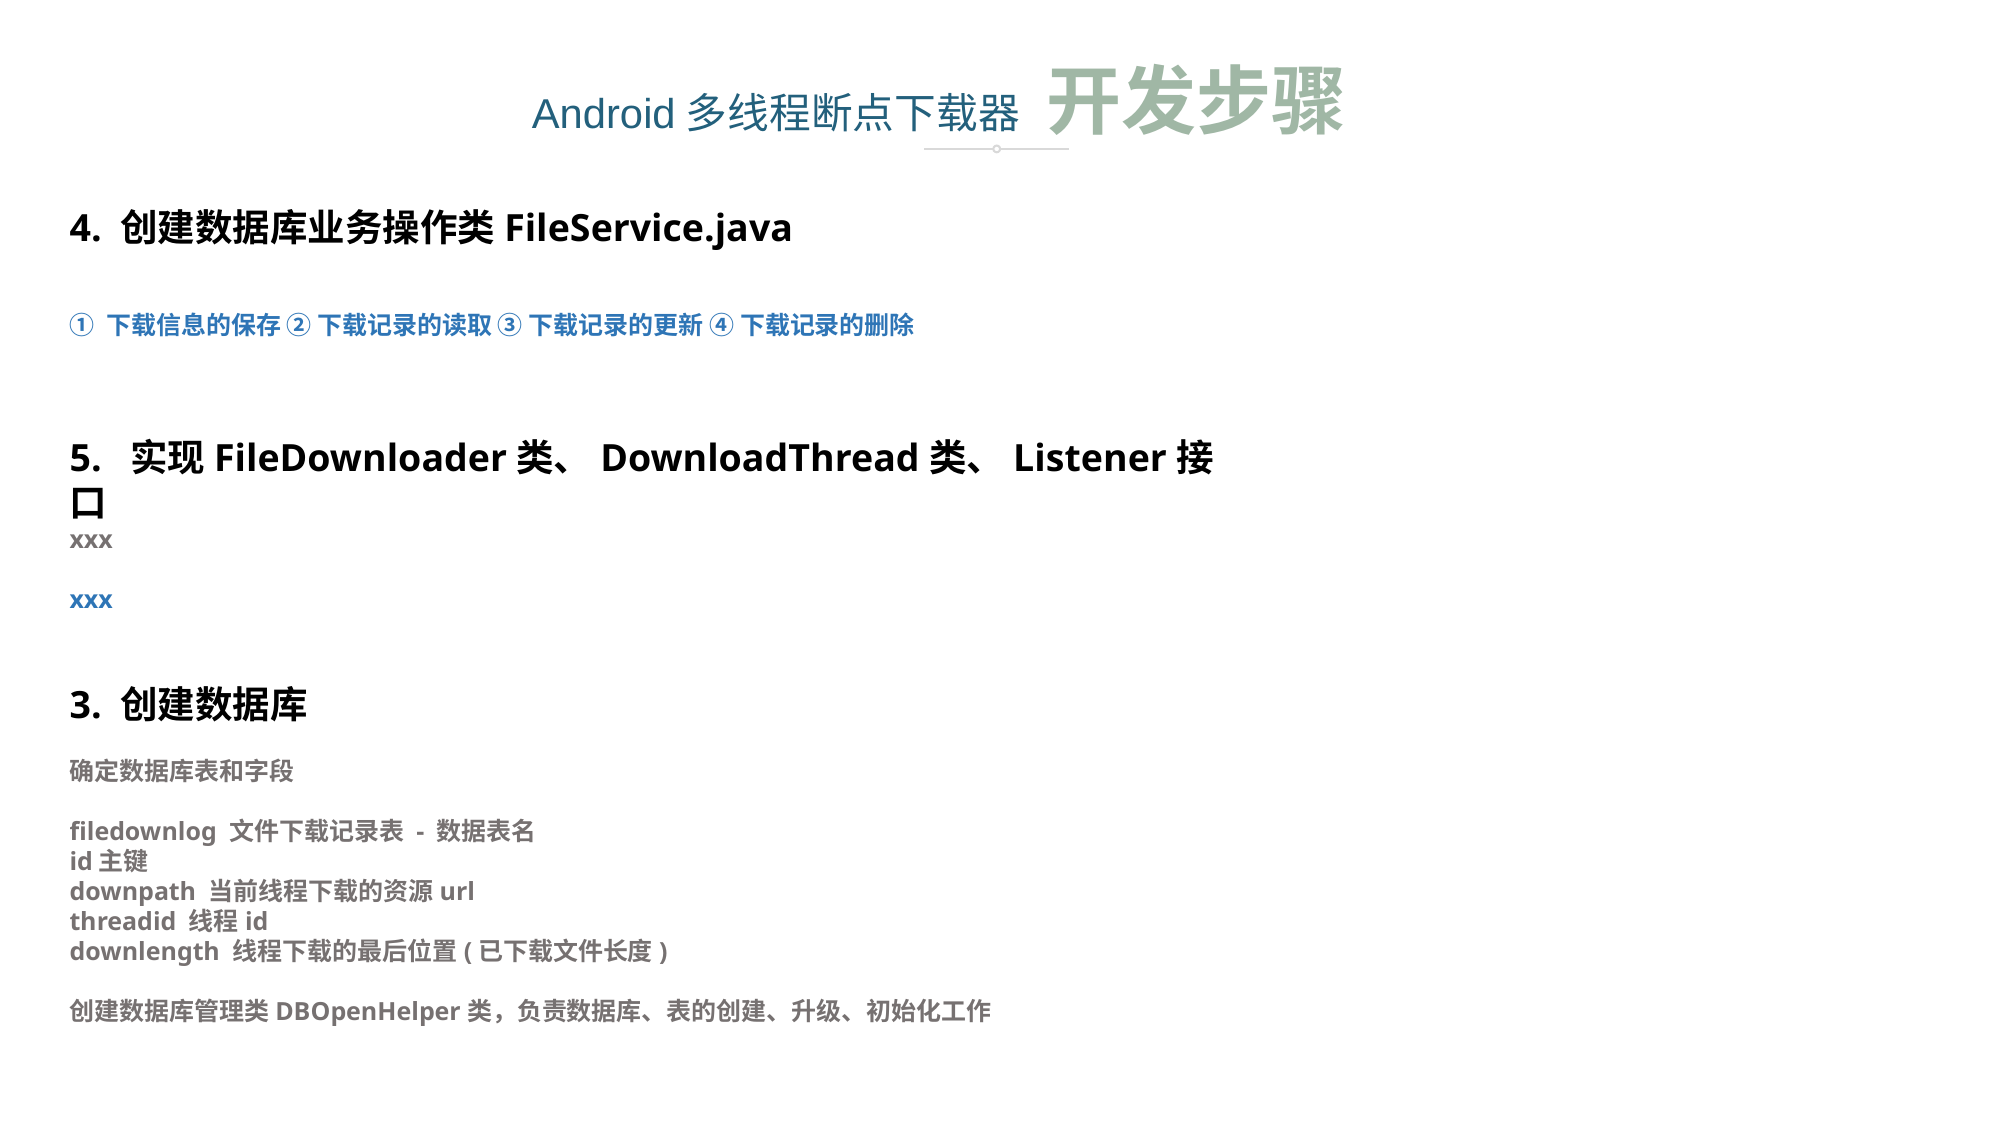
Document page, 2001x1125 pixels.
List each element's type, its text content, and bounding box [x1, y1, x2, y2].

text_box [924, 145, 1070, 153]
text_box 4. 创建数据库业务操作类FileService.java ① 下载信息的保存 ② 下载记录的读取 ③ 下载记录的更新 ④ 下载记录的删除 [54, 197, 1070, 347]
text_box 3. 创建数据库 确定数据库表和字段 filedownlog 文件下载记录表 - 数据表名 id主键 downpath 当前线程下载的资源url threadid 线程id downlength 线程下载的最后位置(已下载文件长度) 创建数据库管理类DBOpenHelper类，负责数据库、表的创建、升级、初始化工作 [54, 673, 1070, 1063]
text_box 5. 实现FileDownloader类、DownloadThread类、Listener接口 xxx xxx [54, 426, 1237, 622]
text_box Android多线程断点下载器 开发步骤 [332, 46, 1546, 152]
